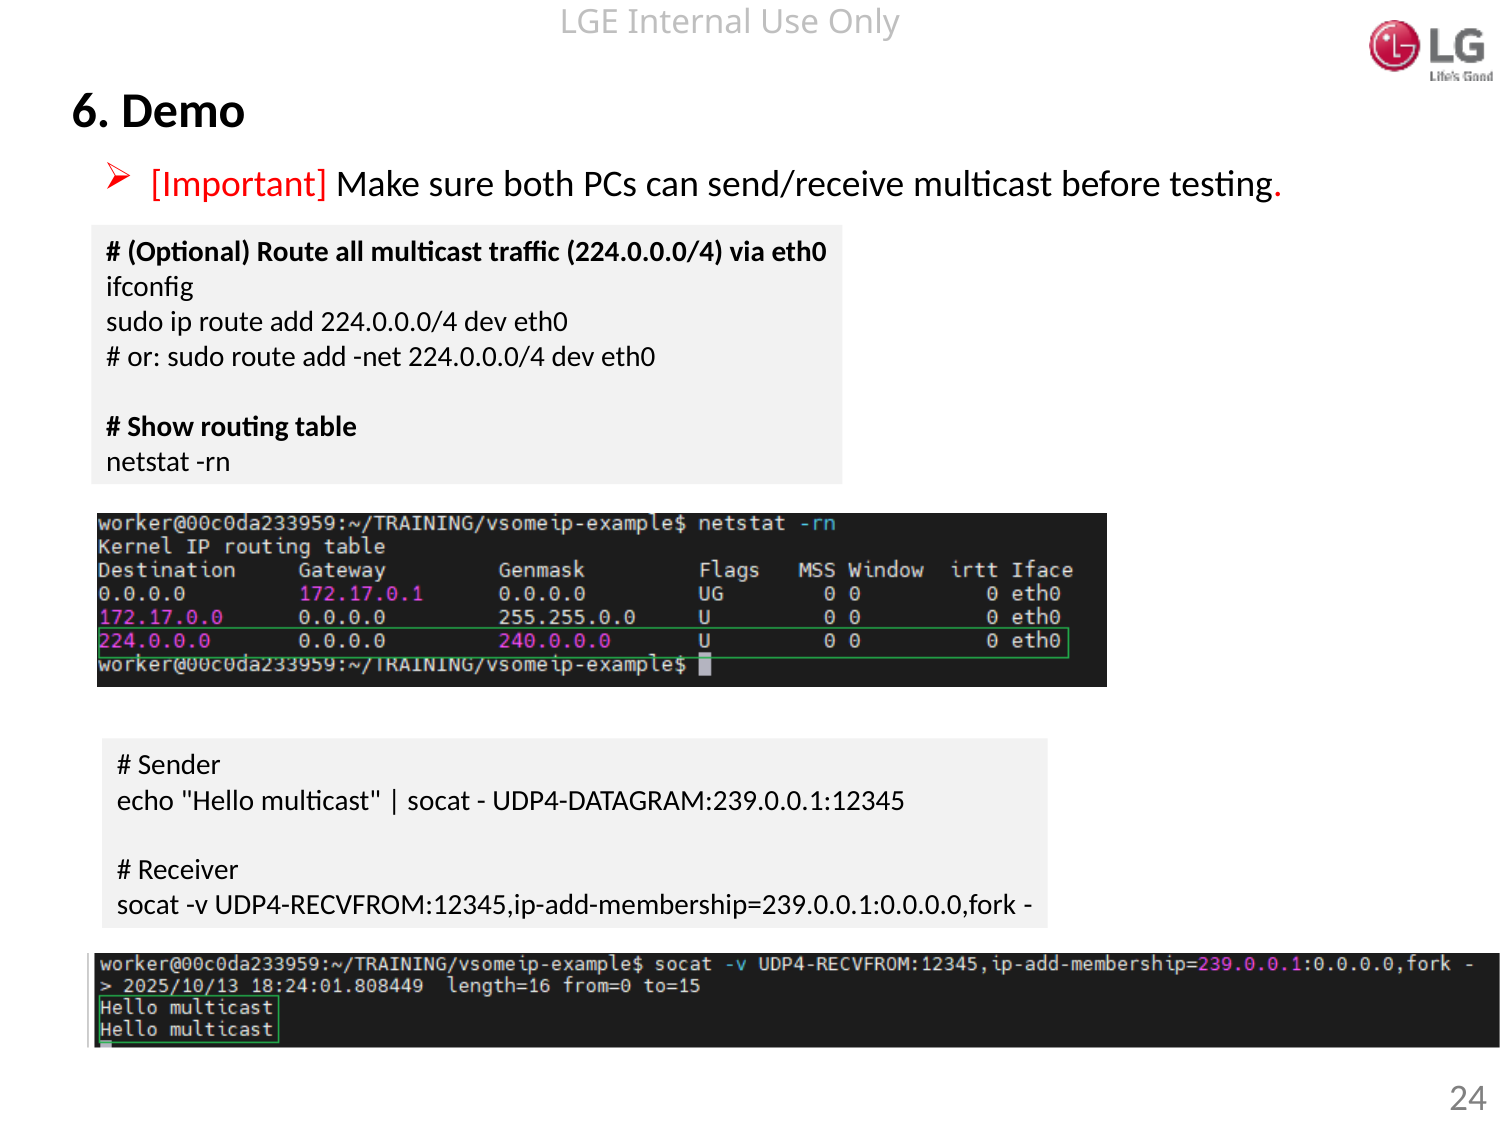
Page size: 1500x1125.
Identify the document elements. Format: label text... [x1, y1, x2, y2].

text_box [Important] Make sure both PCs can send/receive multicast before testing. [88, 151, 1298, 211]
slide_number 24 [1434, 1065, 1500, 1125]
text_box # Sender echo "Hello multicast" | socat - UDP4-DATAGRAM:239.0.0.1:12345 # Receiver socat -v UDP4-RECVFROM:12345,ip-add-membership=239.0.0.1:0.0.0.0,fork - [102, 738, 1048, 928]
picture [1369, 20, 1493, 81]
list 6. Demo [56, 76, 1397, 1014]
picture [96, 513, 1107, 687]
picture [86, 953, 1500, 1055]
text_box # (Optional) Route all multicast traffic (224.0.0.0/4) via eth0 ifconfig sudo ip route add 224.0.0.0/4 dev eth0 # or: sudo route add -net 224.0.0.0/4 dev eth0 # Show routing table netstat -rn [91, 224, 843, 485]
